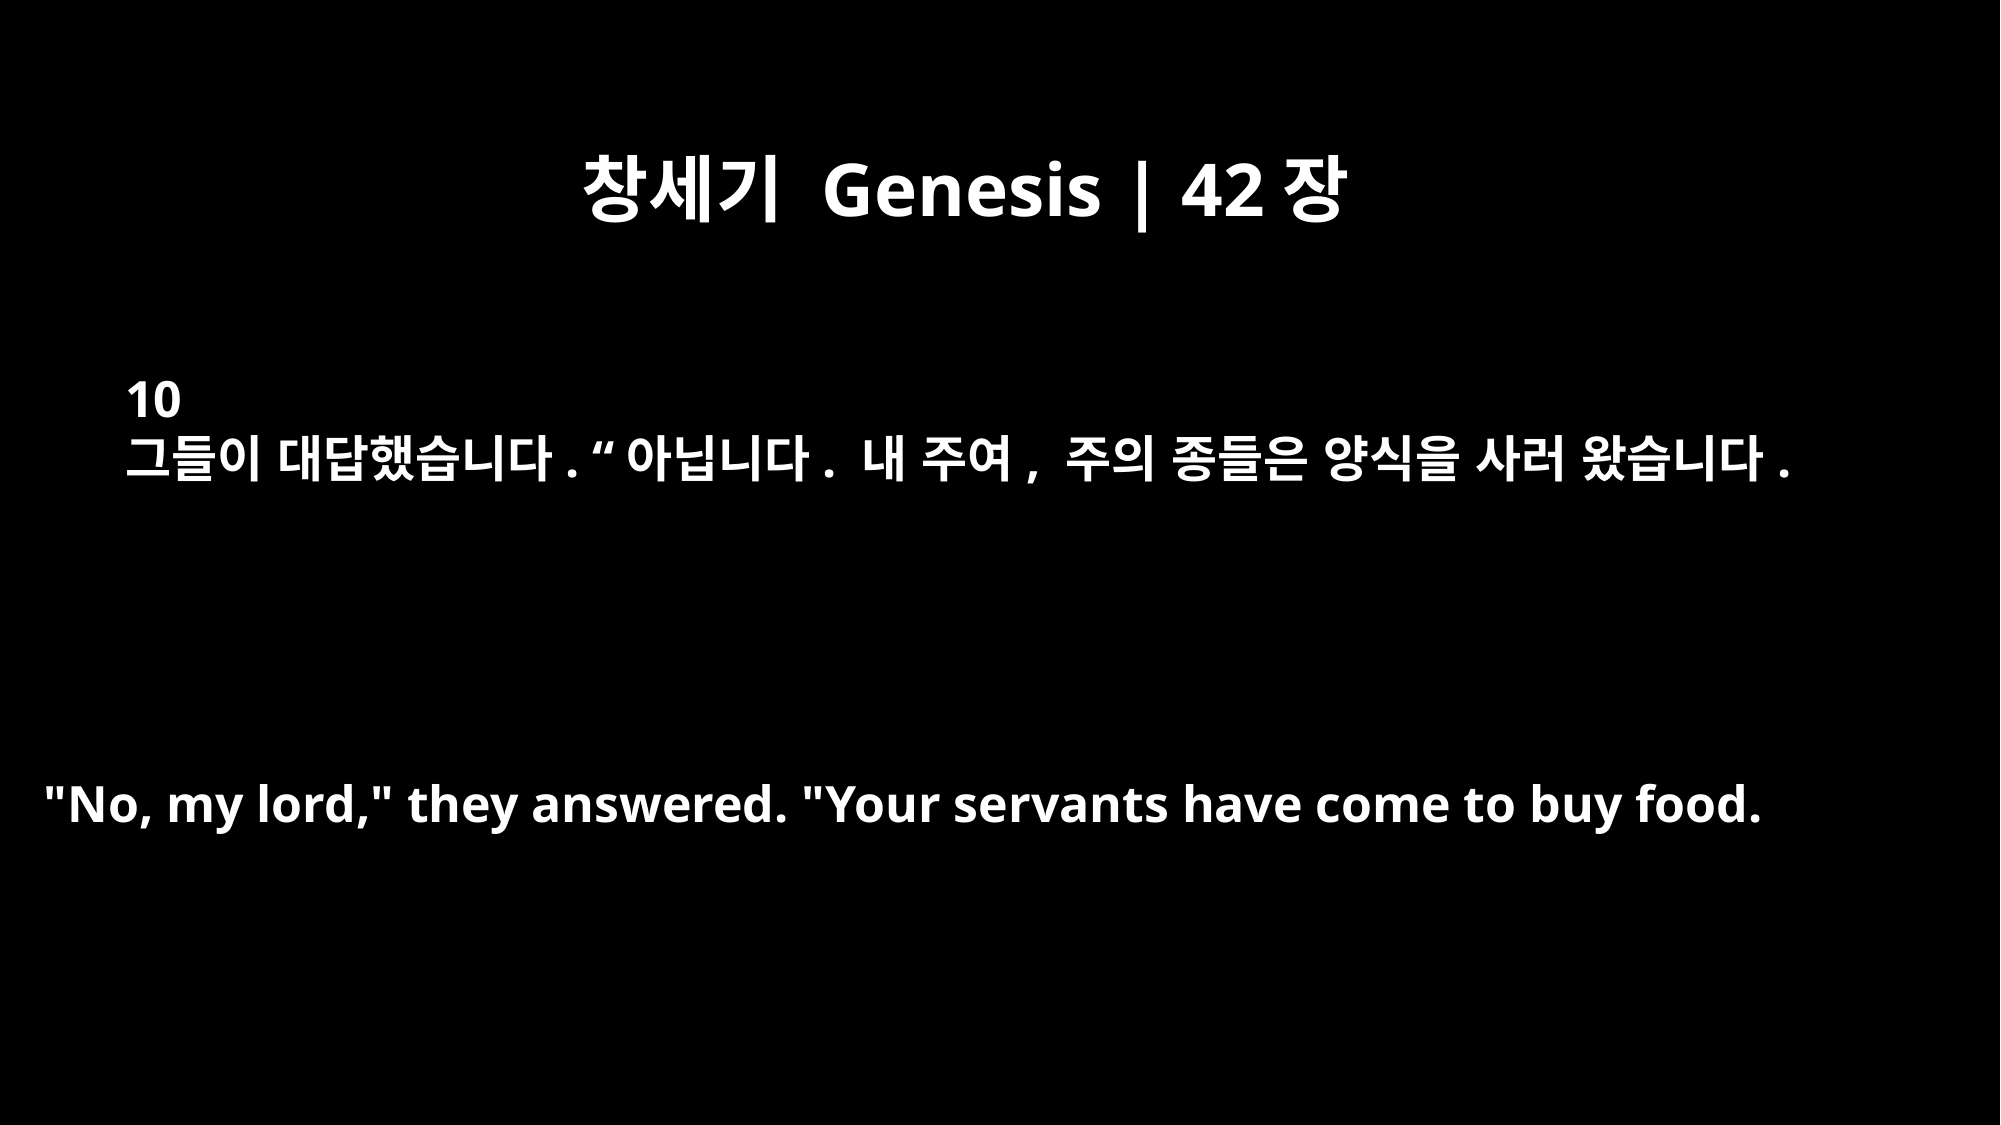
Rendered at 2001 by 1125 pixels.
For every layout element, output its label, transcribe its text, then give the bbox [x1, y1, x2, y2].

text_box 창세기 Genesis | 42장 [566, 136, 1365, 239]
text_box 10 그들이 대답했습니다. “아닙니다. 내 주여, 주의 종들은 양식을 사러 왔습니다. [110, 359, 1807, 495]
text_box "No, my lord," they answered. "Your servants have come to buy food. [29, 764, 1779, 840]
